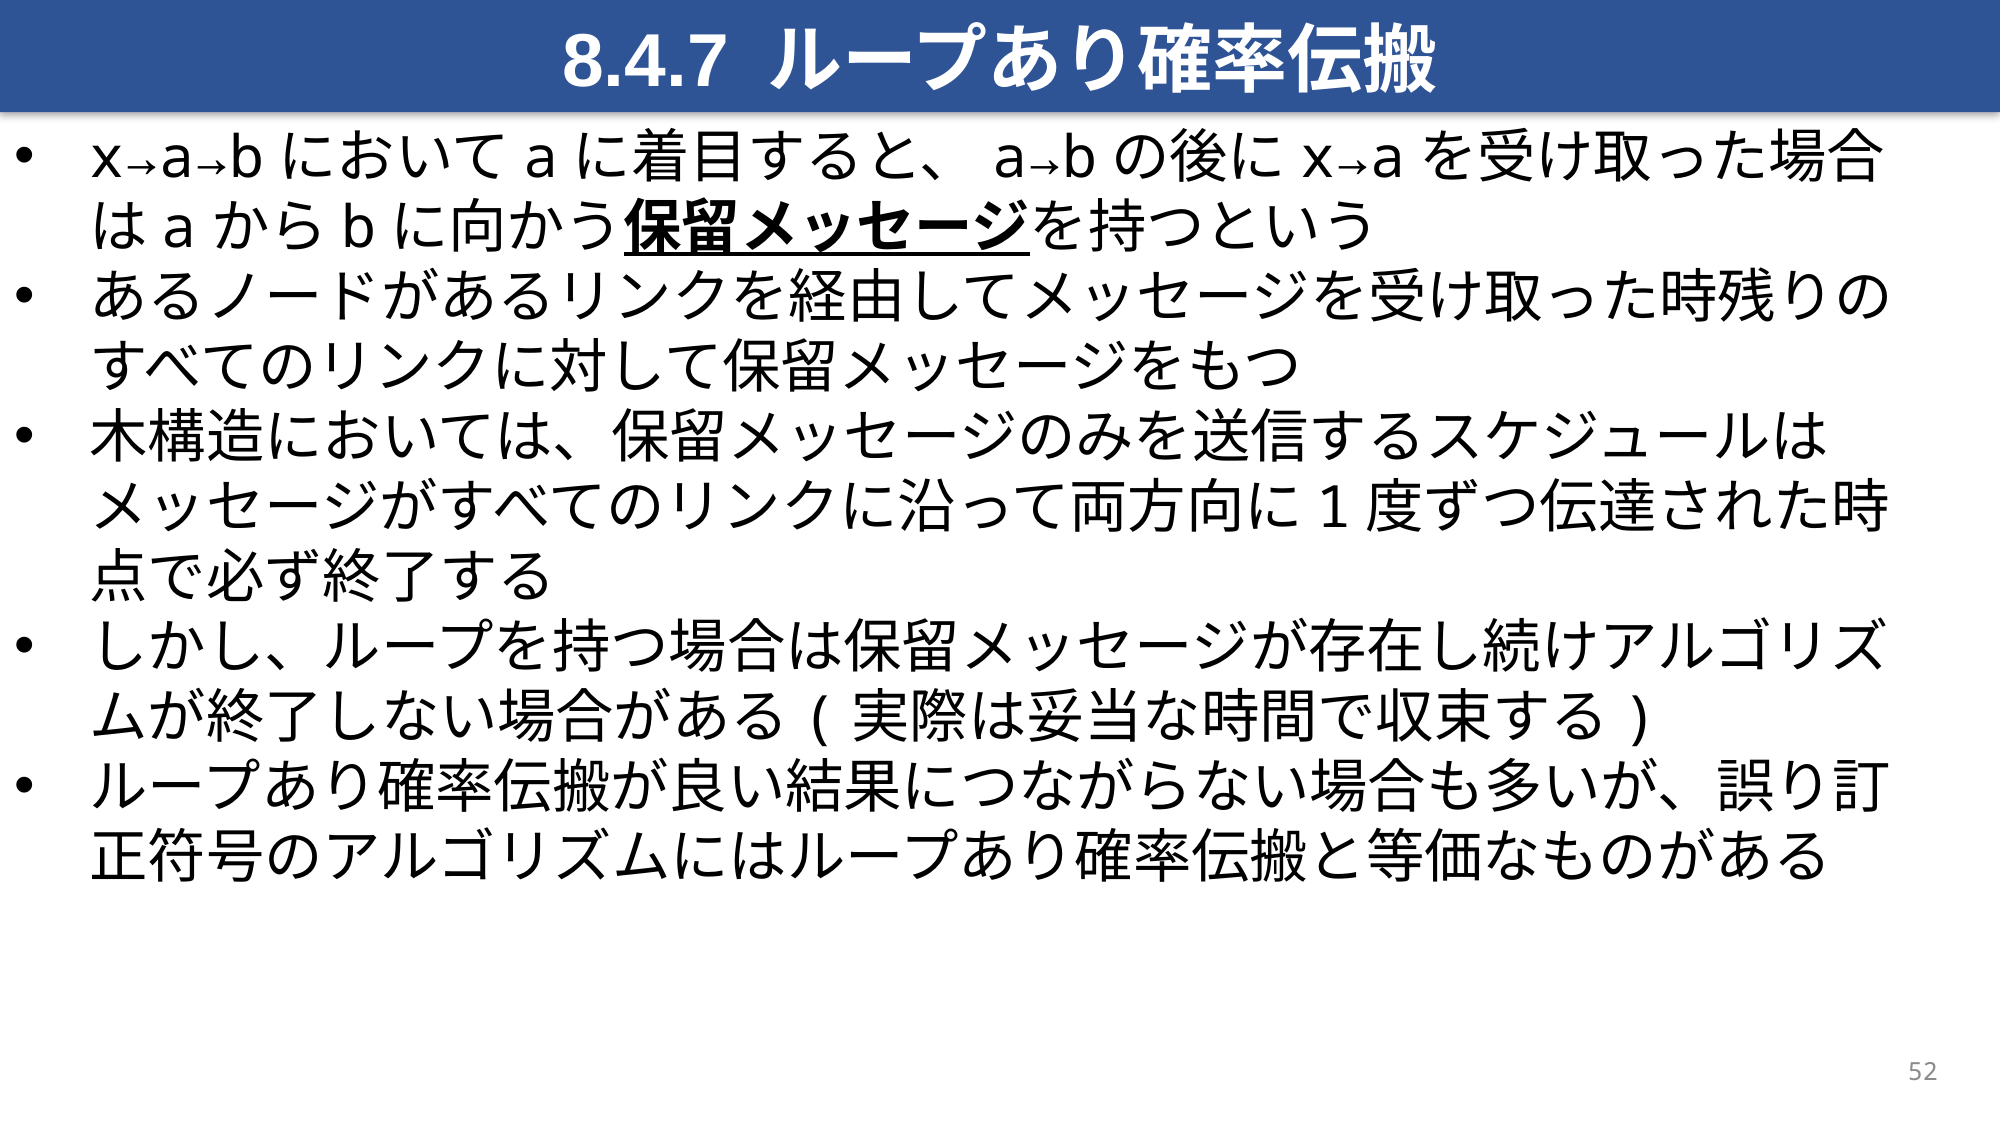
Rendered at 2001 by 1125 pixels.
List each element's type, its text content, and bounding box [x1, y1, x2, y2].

slide_number 52 [1502, 1042, 1953, 1103]
text_box 8.4.7 ループあり確率伝搬 [0, 0, 2000, 113]
text_box x→a→bにおいてaに着目すると、a→bの後にx→aを受け取った場合はaからbに向かう保留メッセージを持つという あるノードがあるリンクを経由してメッセージを受け取った時残りのすべてのリンクに対して保留メッセージをもつ 木構造においては、保留メッセージのみを送信するスケジュールはメッセージがすべてのリンクに沿って両方向に1度ずつ伝達された時点で必ず終了する しかし、ループを持つ場合は保留メッセージが存在し続けアルゴリズムが終了しない場合がある(実際は妥当な時間で収束する) ループあり確率伝搬が良い結果につながらない場合も多いが、誤り訂正符号のアルゴリズムにはループあり確率伝搬と等価なものがある [0, 123, 1953, 967]
